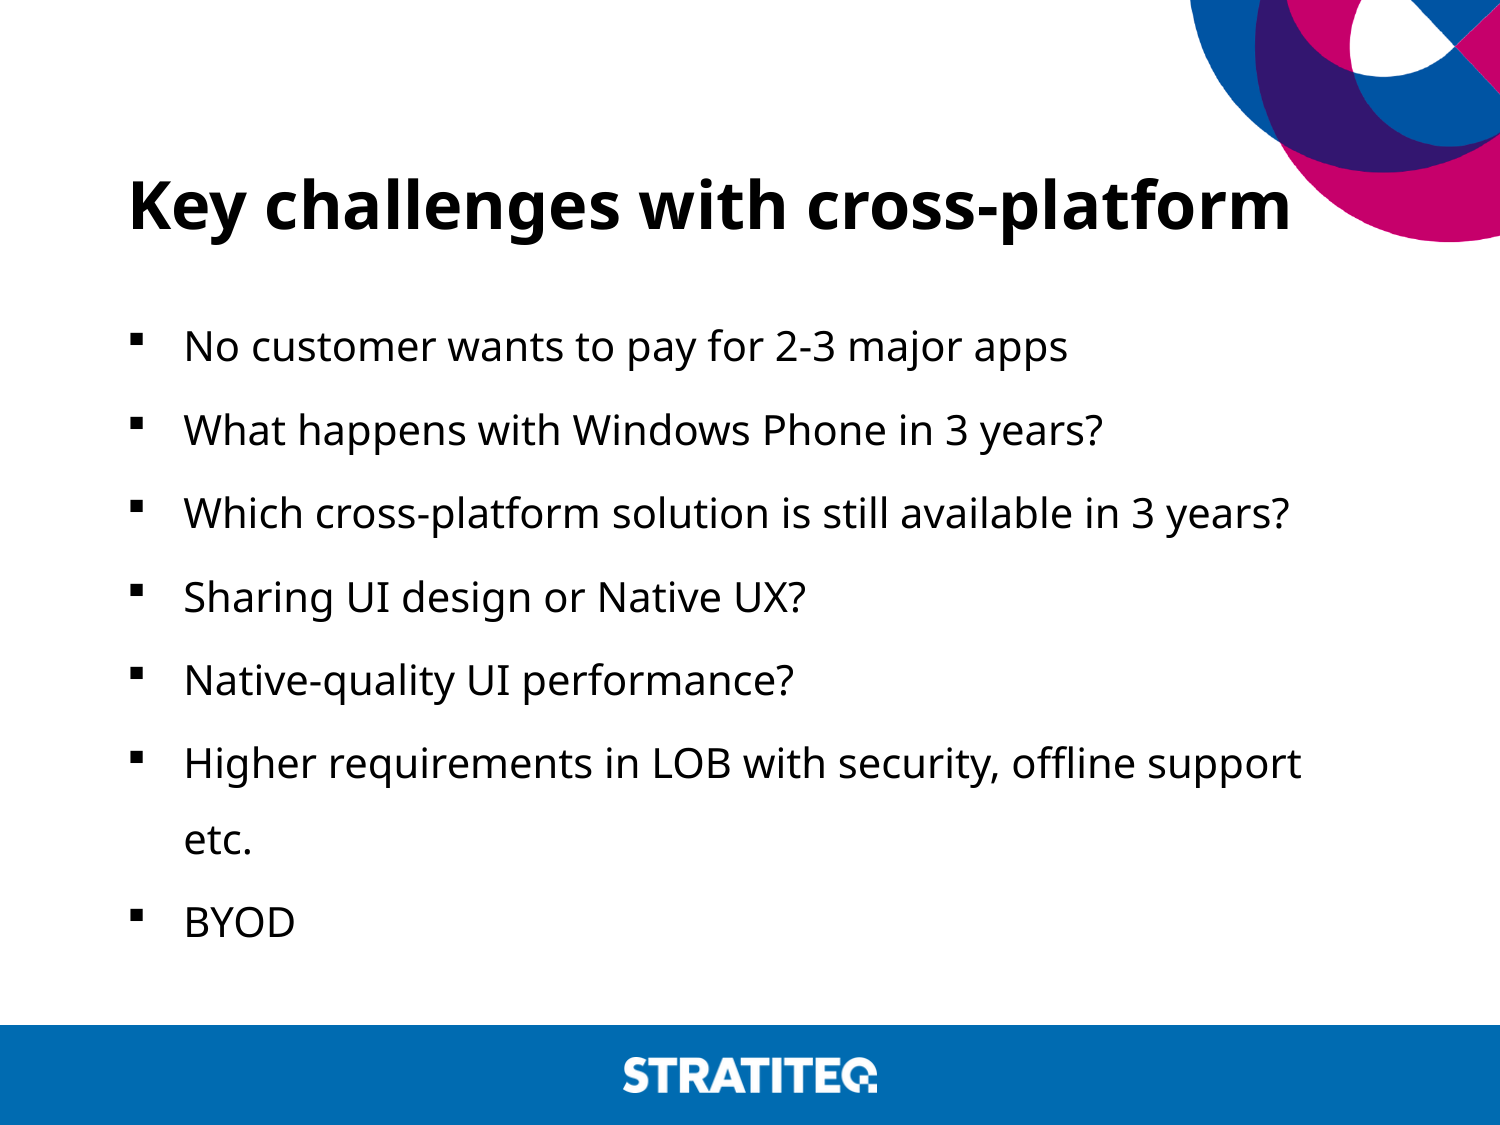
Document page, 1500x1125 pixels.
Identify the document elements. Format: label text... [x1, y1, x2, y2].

picture [623, 1057, 877, 1093]
title Key challenges with cross-platform [112, 174, 1384, 251]
list No customer wants to pay for 2-3 major apps What happens with Windows Phone in 3 years? Which cross-platform solution is still available in 3 years? Sharing UI design or Native UX? Native-quality UI performance? Higher requirements in LOB with security, offline support etc. BYOD [111, 287, 1389, 988]
picture [1178, 0, 1500, 256]
